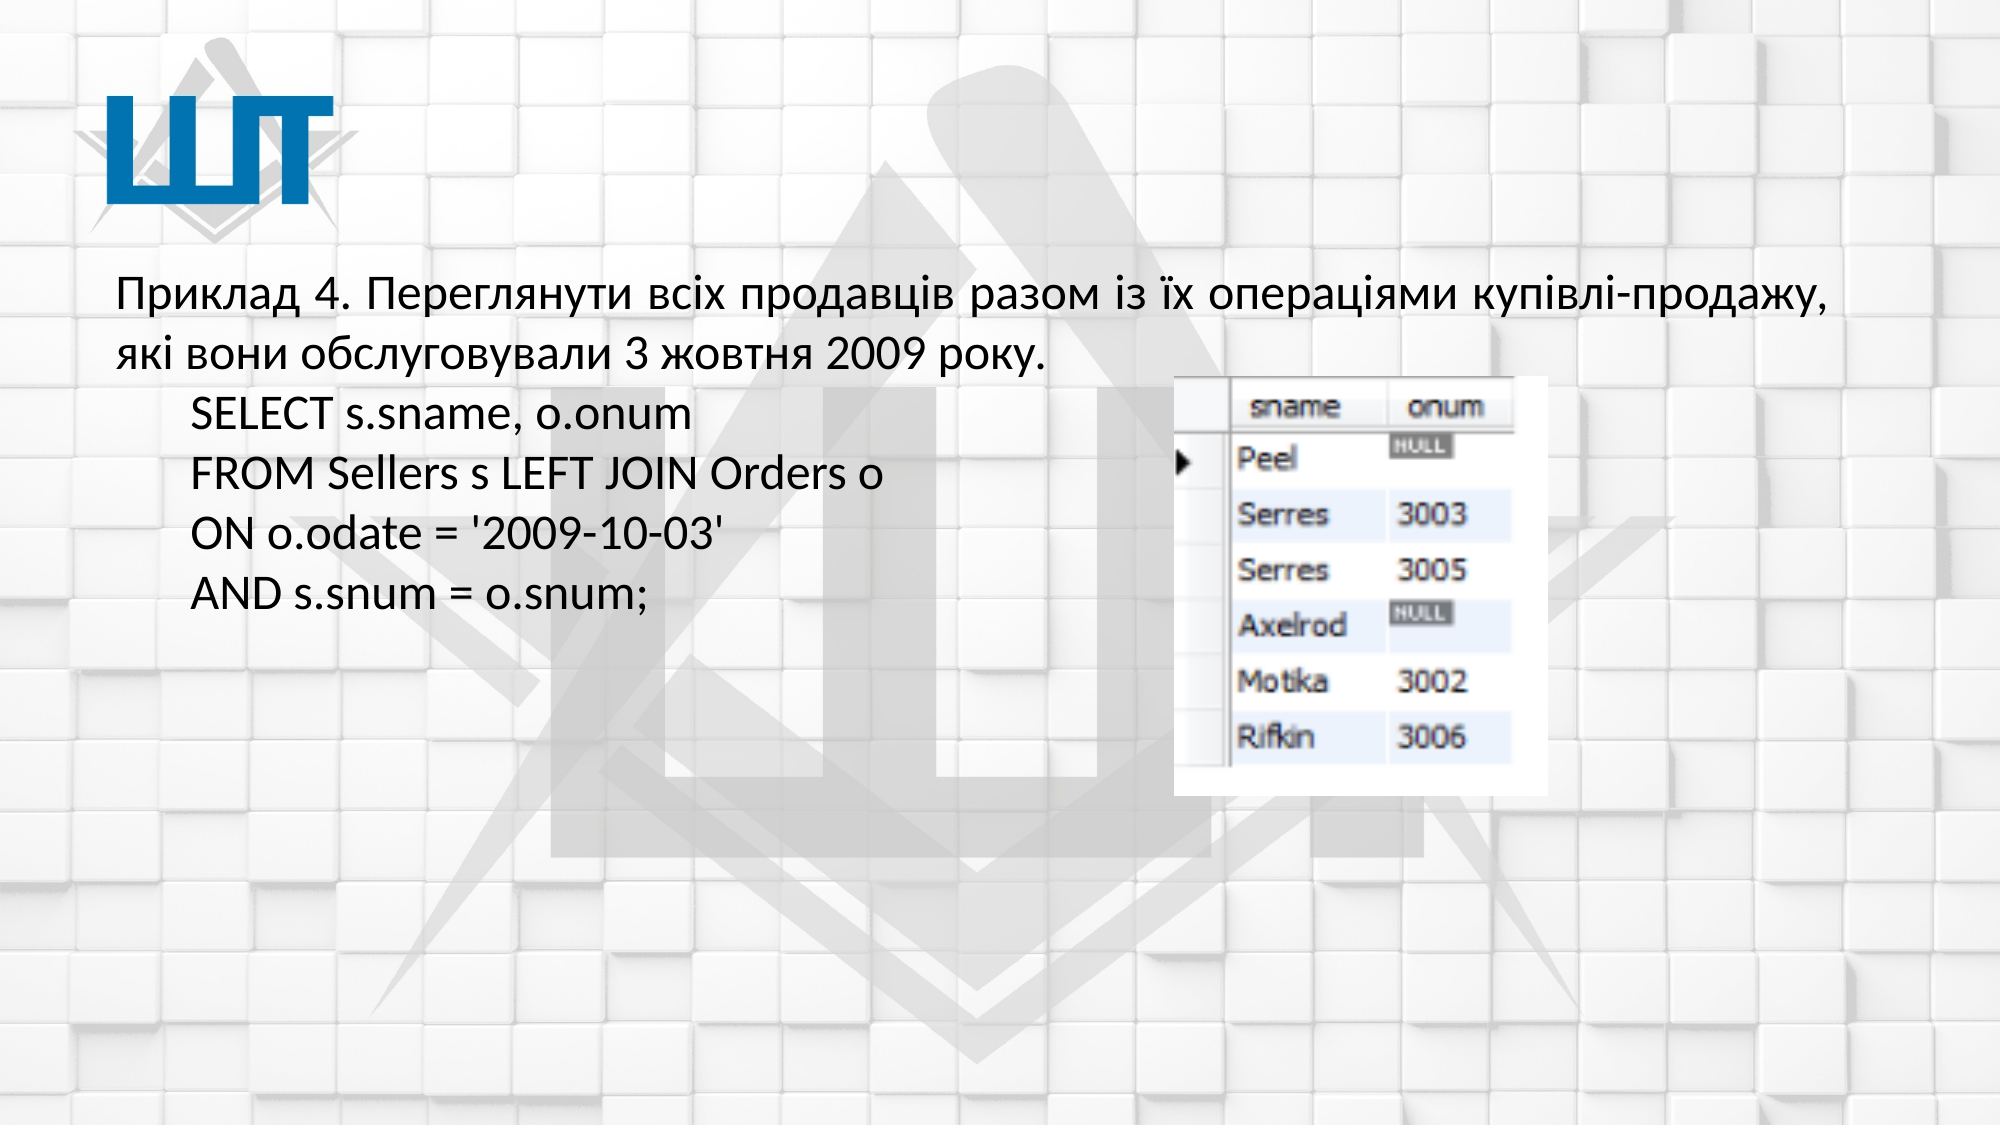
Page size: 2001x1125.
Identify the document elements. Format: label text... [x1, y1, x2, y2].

list Приклад 4. Переглянути всіх продавців разом із їх операціями купівлі-продажу, які вони обслуговували 3 жовтня 2009 року. SELECT s.sname, o.onum FROM Sellers s LEFT JOIN Orders o ON o.odate = '2009-10-03' AND s.snum = o.snum; [100, 252, 1845, 921]
picture [0, 0, 2000, 1125]
